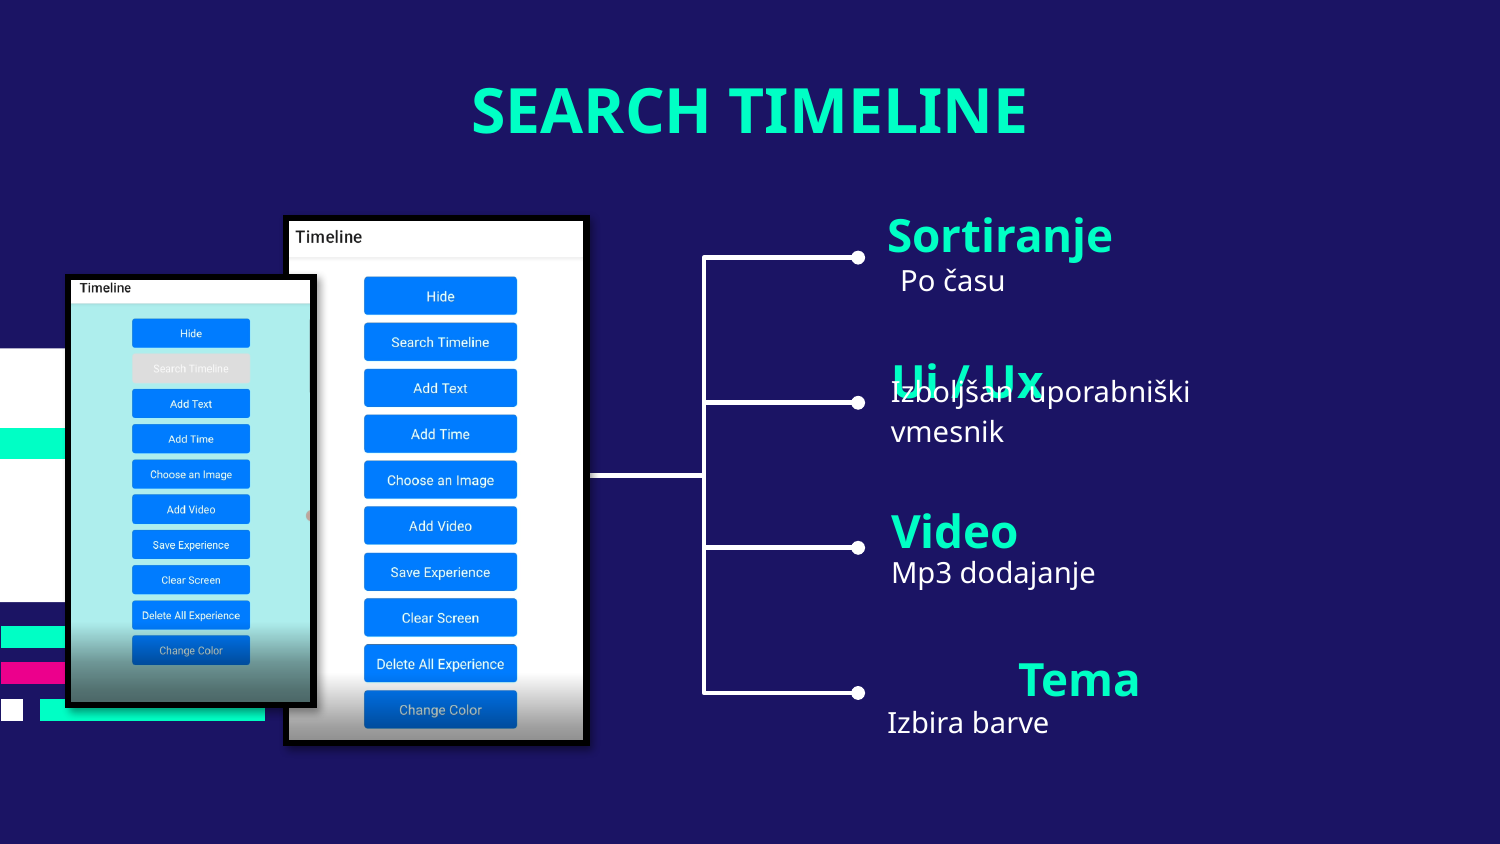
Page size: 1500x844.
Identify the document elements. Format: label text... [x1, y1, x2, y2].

title Ui / Ux [876, 357, 1319, 367]
title Video [876, 507, 1319, 549]
subtitle Po času [885, 257, 1328, 303]
text_box [0, 698, 23, 721]
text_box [588, 475, 859, 694]
text_box [0, 662, 63, 685]
subtitle Izbira barve [872, 698, 1316, 744]
title Tema [858, 683, 1301, 728]
text_box [0, 460, 63, 603]
text_box [0, 625, 63, 648]
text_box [588, 257, 859, 402]
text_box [588, 402, 859, 473]
title Sortiranje [872, 211, 1316, 257]
text_box [0, 348, 63, 428]
text_box [0, 428, 63, 460]
subtitle Mp3 dodajanje [875, 549, 1319, 595]
picture [70, 220, 584, 741]
text_box [40, 698, 265, 721]
title SEARCH TIMELINE [209, 56, 1291, 166]
subtitle Izboljšan uporabniški vmesnik [875, 367, 1319, 413]
